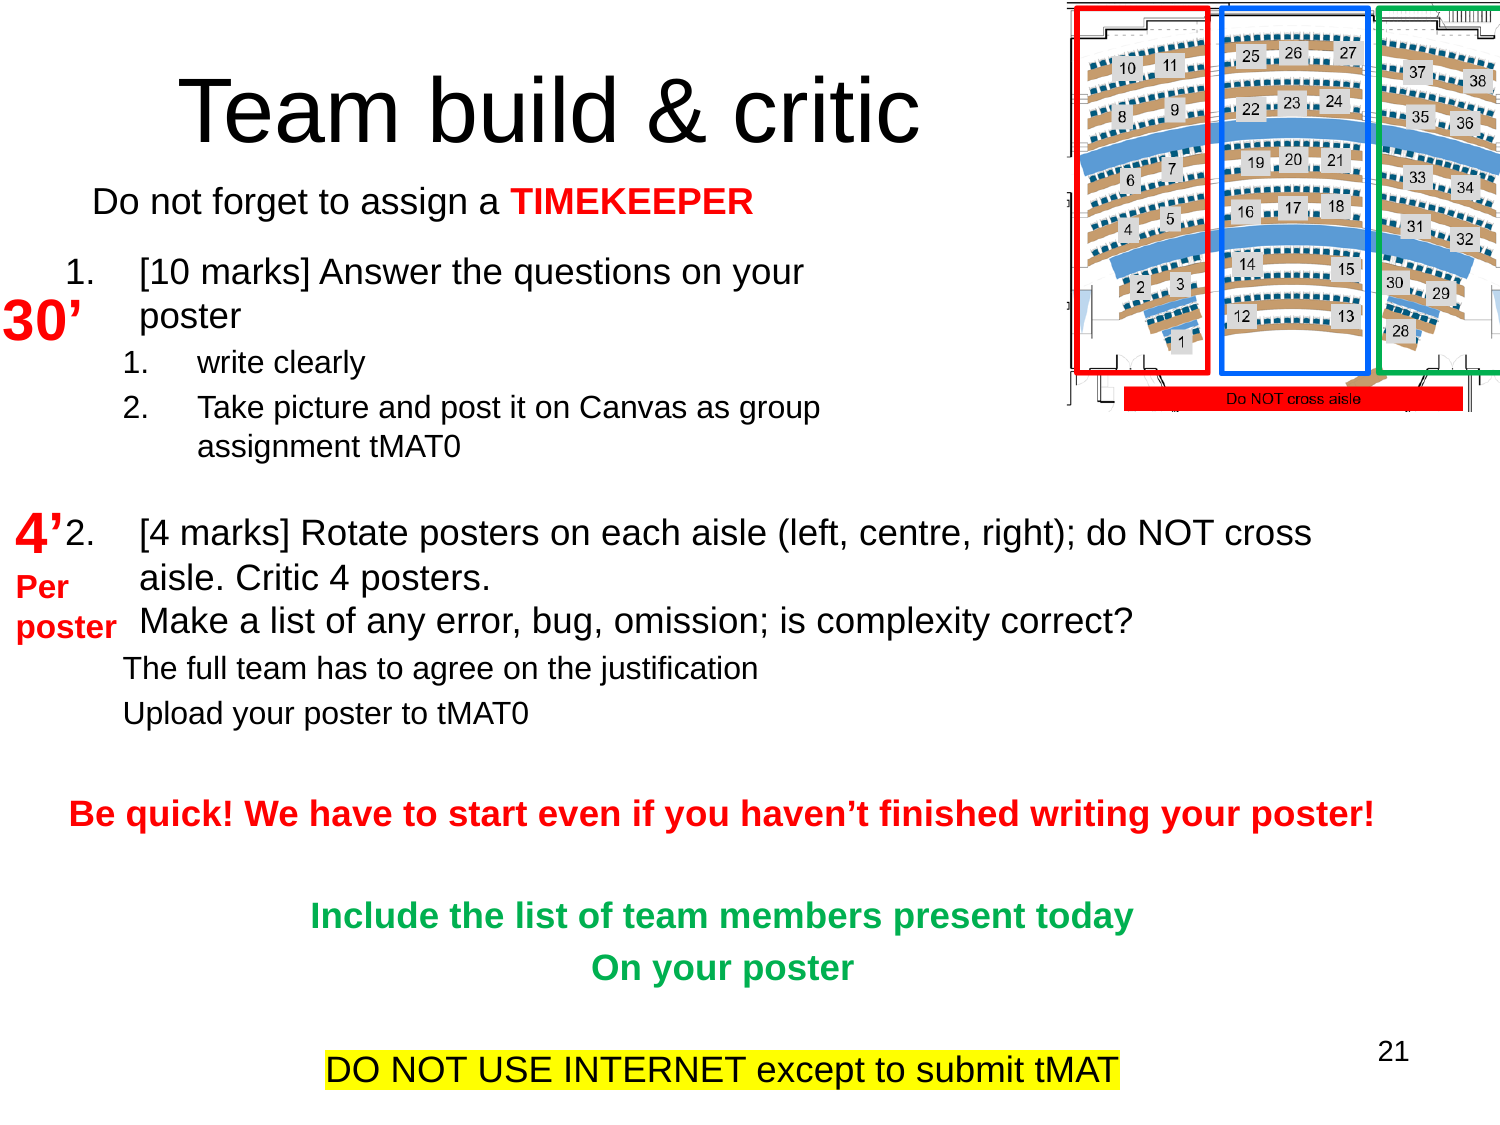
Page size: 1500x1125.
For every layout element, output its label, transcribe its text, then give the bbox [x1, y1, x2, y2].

text_box Do not forget to assign a TIMEKEEPER [77, 169, 770, 230]
text_box 4’ Per poster [0, 487, 133, 653]
list [10 marks] Answer the questions on your poster write clearly Take picture and post it on Canvas as group assignment tMAT0 [4 marks] Rotate posters on each aisle (left, centre, right); do NOT cross aisle. Critic 4 posters. Make a list of any error, bug, omission; is complexity correct? The full team has to agree on the justification Upload your poster to tMAT0 Be quick! We have to start even if you haven’t finished writing your poster! Include the list of team members present today On your poster DO NOT USE INTERNET except to submit tMAT [50, 240, 1396, 1125]
text_box 30’ [0, 275, 100, 360]
title Team build & critic [75, 12, 1025, 200]
picture [1066, 0, 1500, 412]
slide_number 21 [1074, 1024, 1426, 1103]
